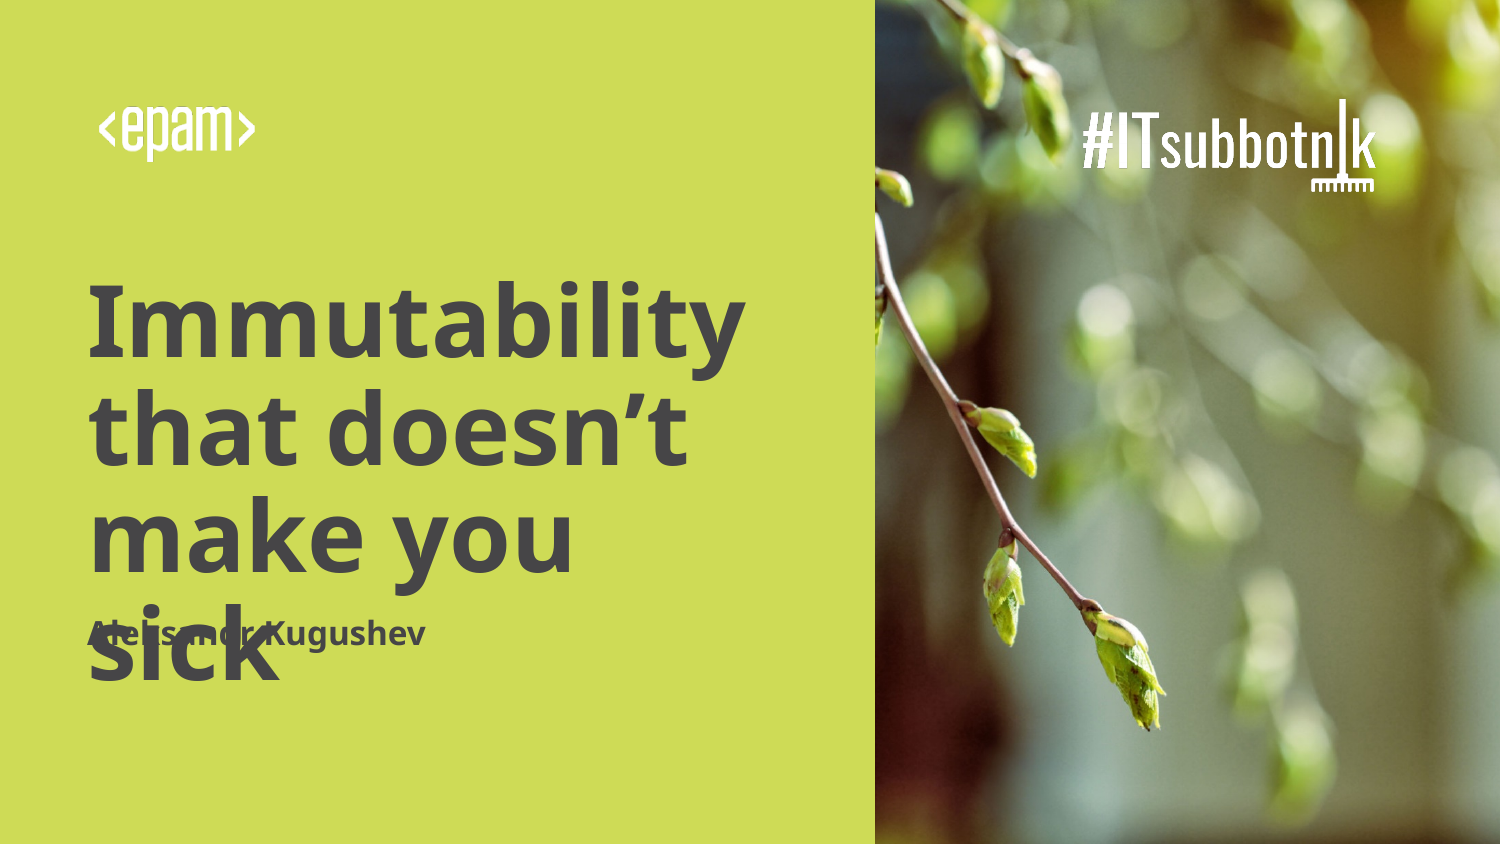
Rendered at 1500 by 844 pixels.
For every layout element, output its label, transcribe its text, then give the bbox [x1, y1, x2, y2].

picture [87, 100, 266, 168]
title Immutability that doesn’t make you sick [87, 270, 796, 594]
list Aleksandr Kugushev [87, 608, 796, 661]
picture [874, 0, 1500, 844]
